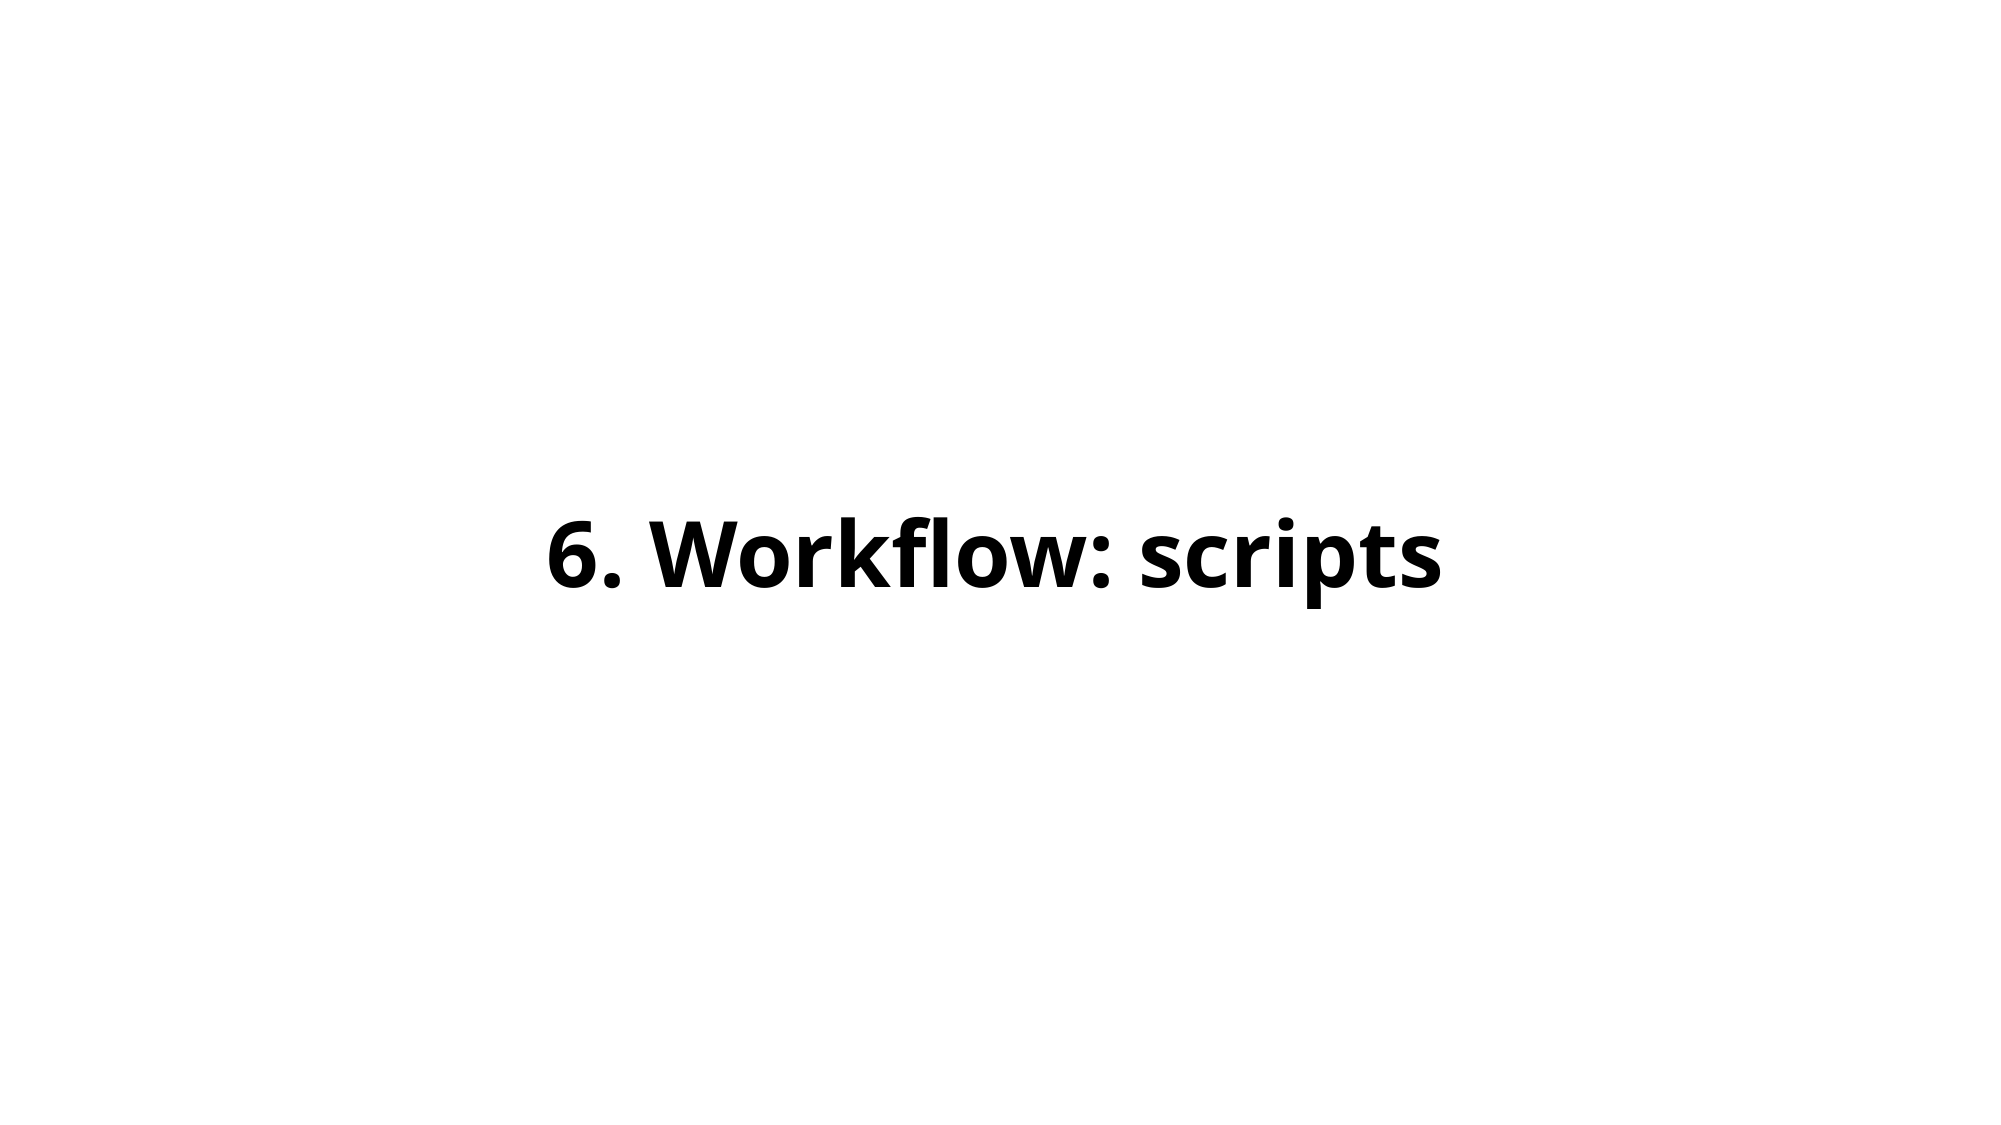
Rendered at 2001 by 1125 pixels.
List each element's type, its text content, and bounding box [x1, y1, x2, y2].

text_box 6. Workflow: scripts [133, 449, 1859, 667]
